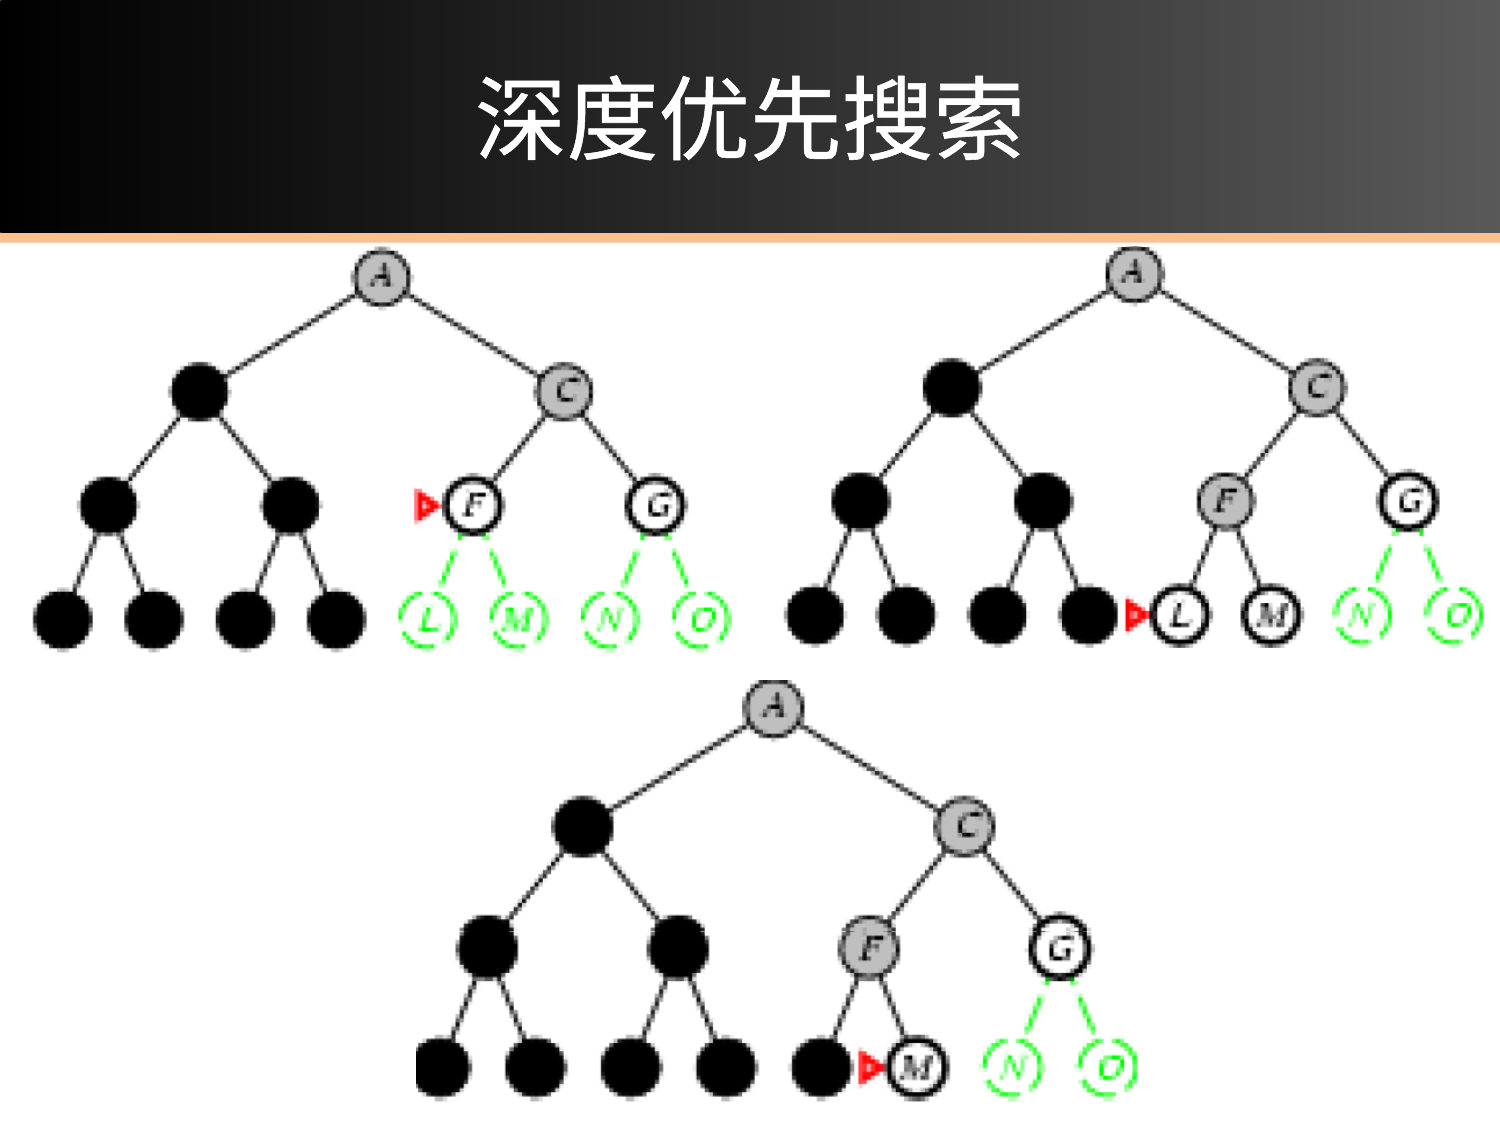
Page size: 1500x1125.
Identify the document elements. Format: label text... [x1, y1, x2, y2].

picture [416, 680, 1137, 1105]
picture [773, 245, 1489, 658]
picture [29, 243, 741, 657]
title 深度优先搜索 [0, 0, 1500, 233]
